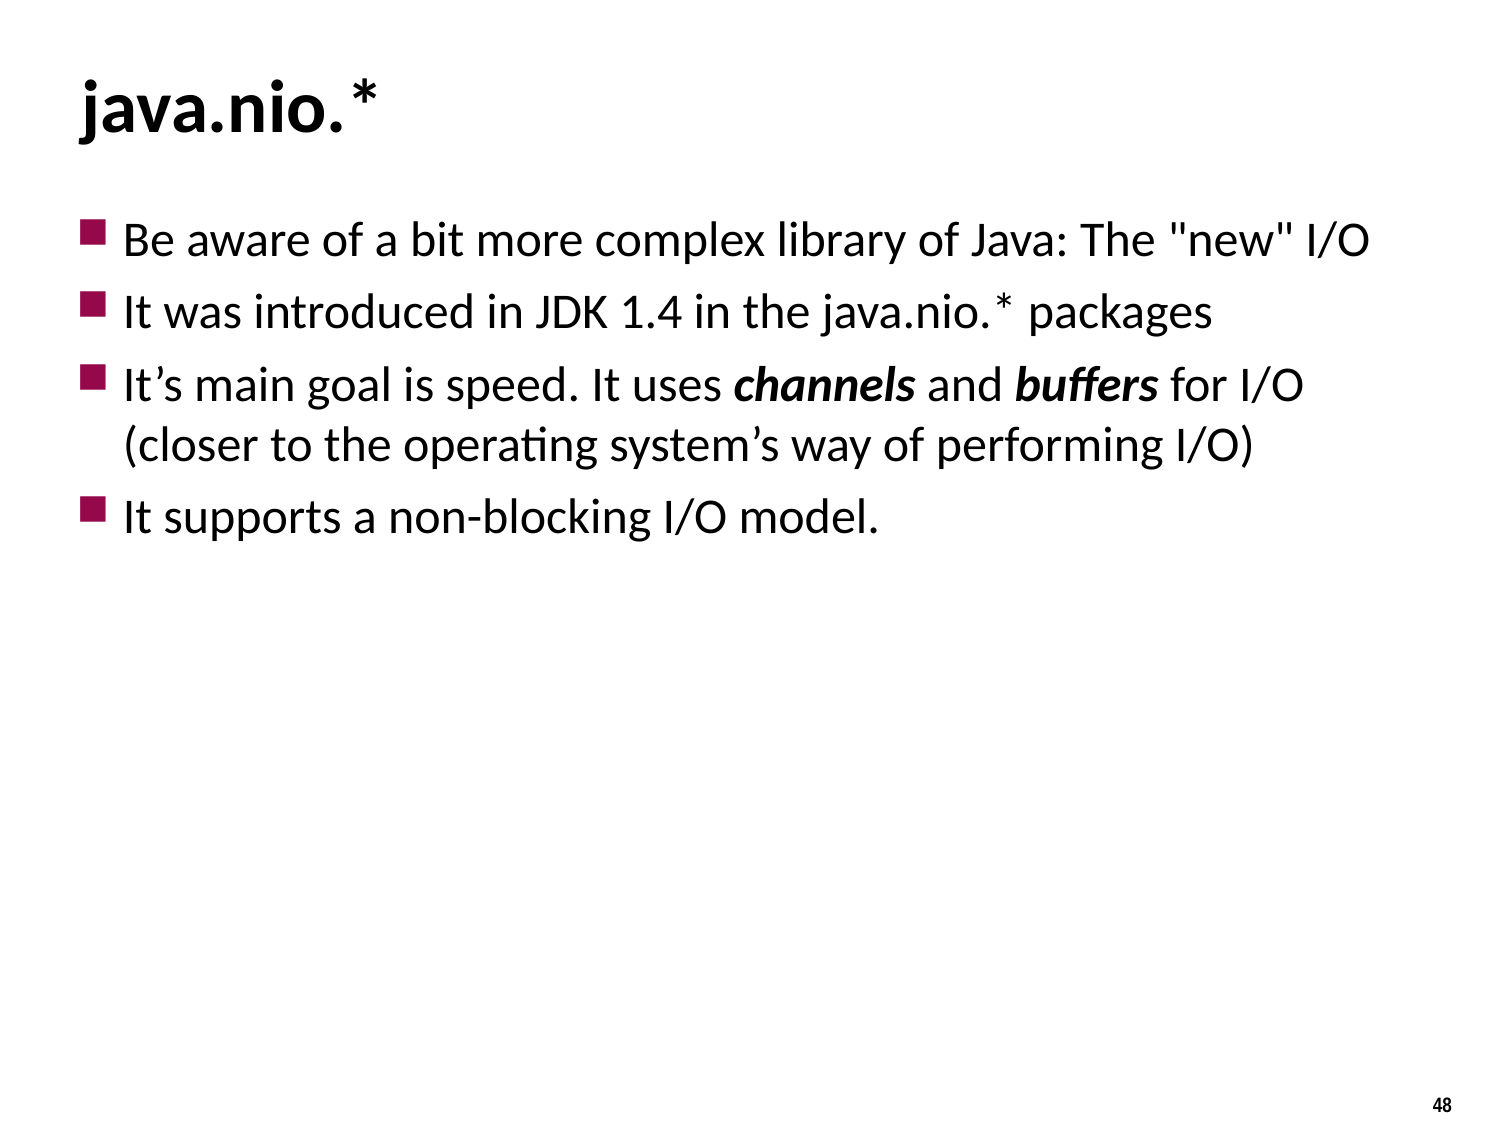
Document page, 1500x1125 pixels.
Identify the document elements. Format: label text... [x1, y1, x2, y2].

list Be aware of a bit more complex library of Java: The "new" I/O It was introduced in JDK 1.4 in the java.nio.* packages It’s main goal is speed. It uses channels and buffers for I/O (closer to the operating system’s way of performing I/O) It supports a non-blocking I/O model. [74, 199, 1438, 1092]
title java.nio.* [74, 12, 1438, 192]
